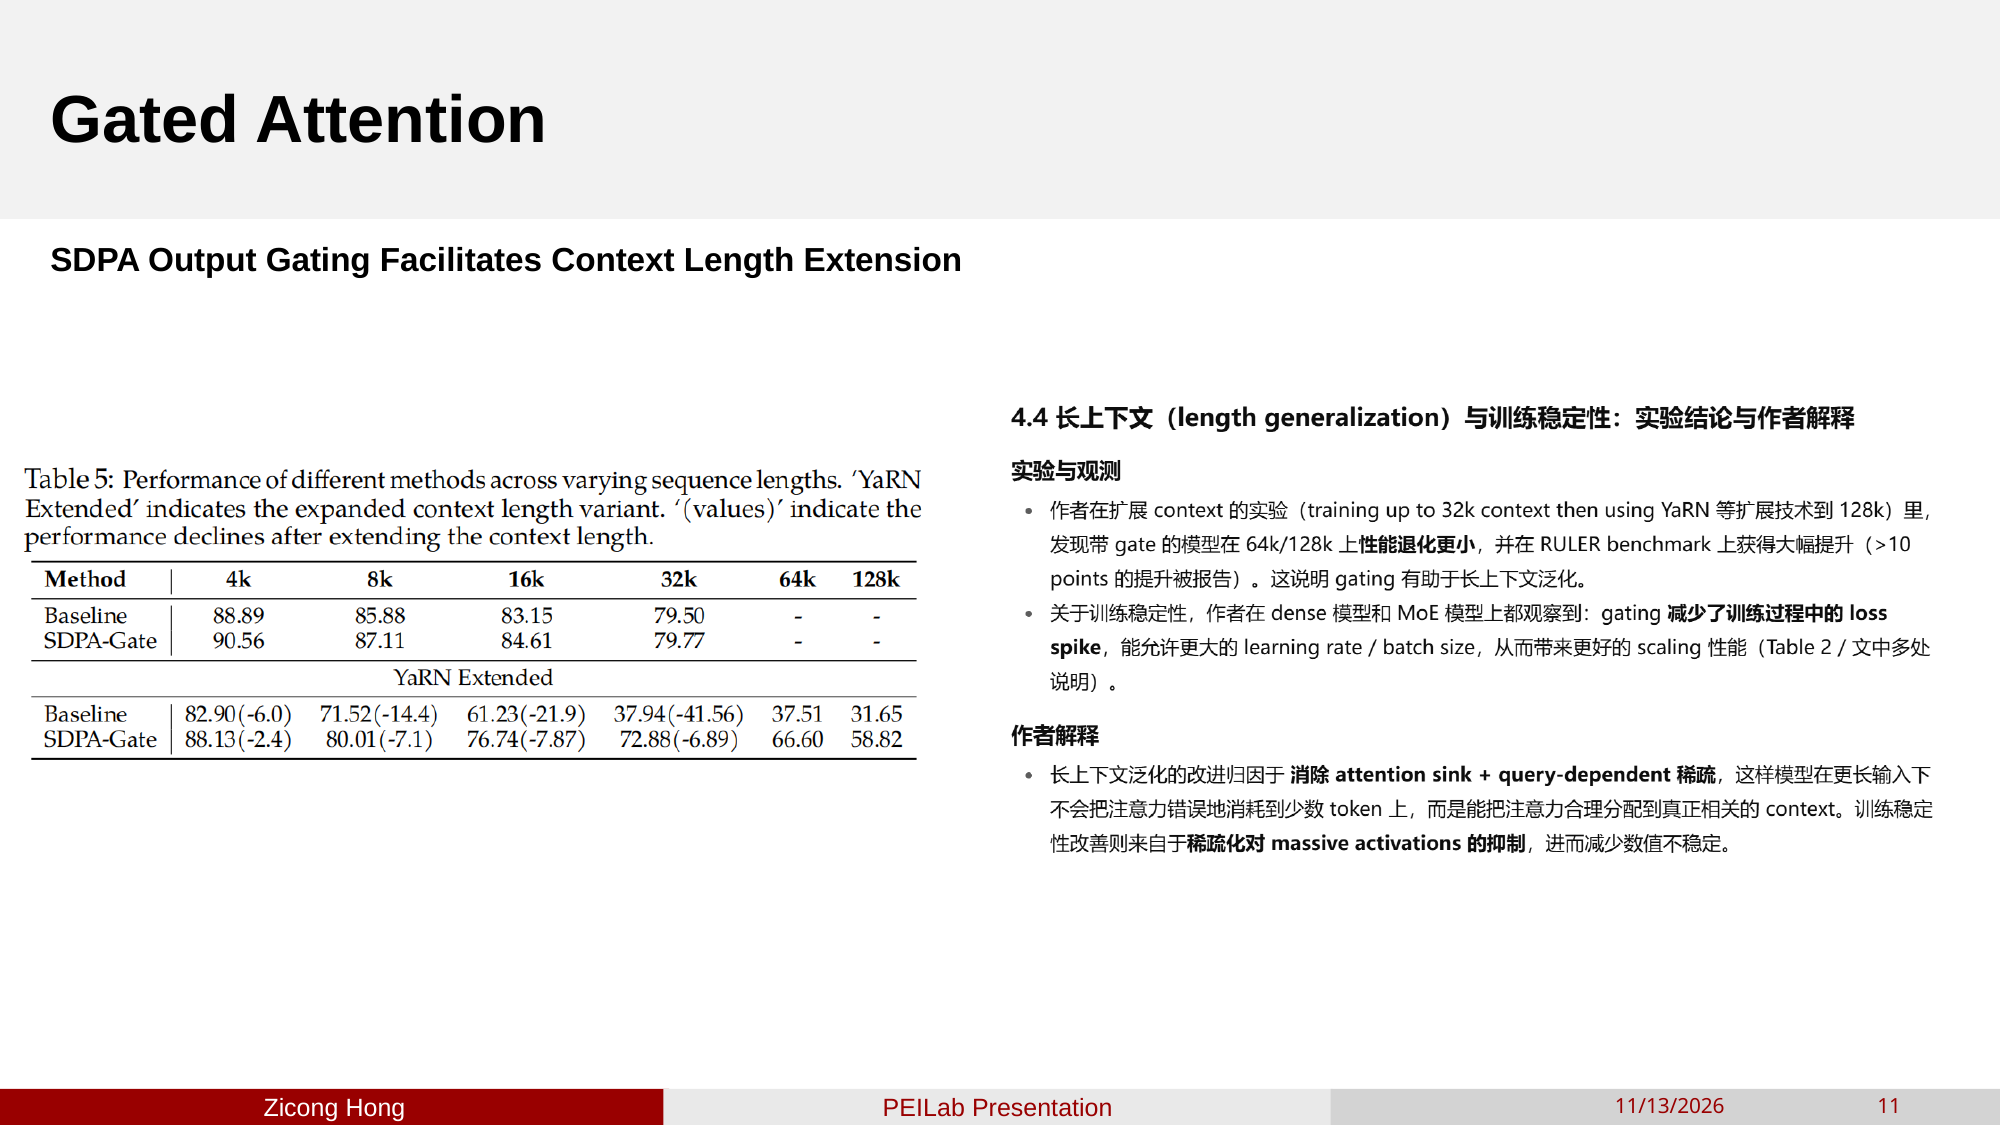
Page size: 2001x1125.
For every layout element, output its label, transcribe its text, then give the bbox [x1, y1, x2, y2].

title Gated Attention [35, 10, 1965, 160]
picture [982, 390, 1965, 872]
picture [15, 459, 929, 764]
text_box SDPA Output Gating Facilitates Context Length Extension [35, 230, 1051, 286]
